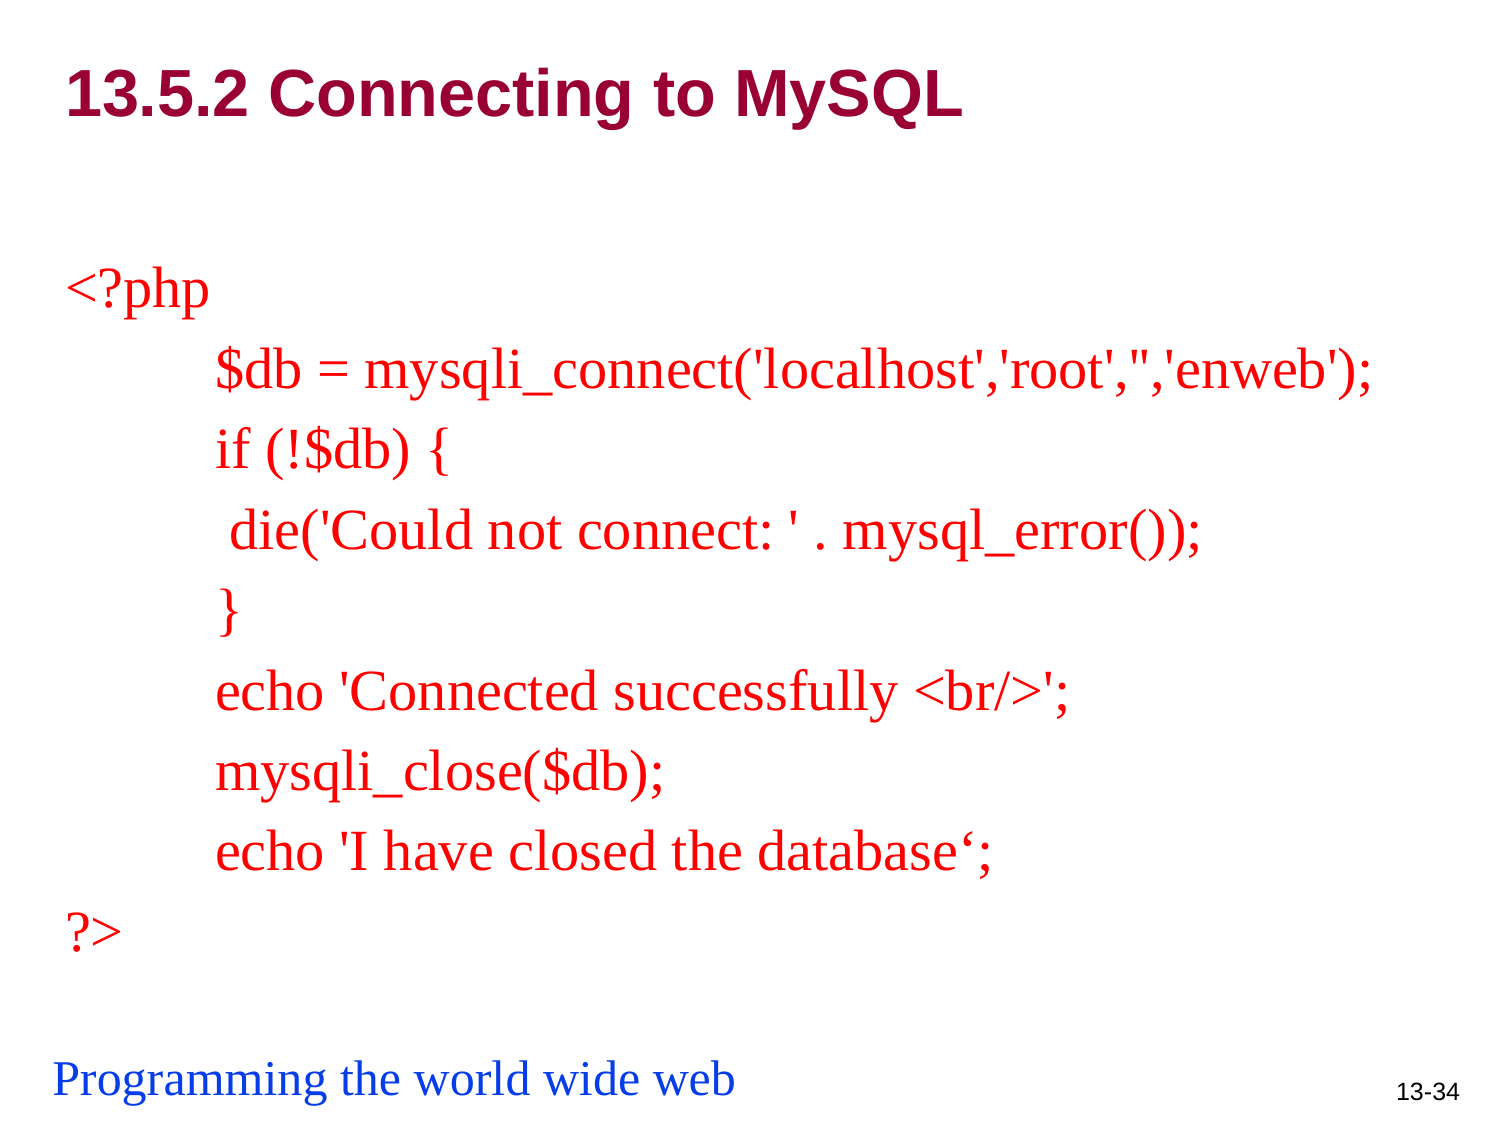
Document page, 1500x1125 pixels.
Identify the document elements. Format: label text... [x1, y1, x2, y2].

list <?php $db = mysqli_connect('localhost','root','','enweb'); if (!$db) { die('Could not connect: ' . mysql_error()); } echo 'Connected successfully <br/>'; mysqli_close($db); echo 'I have closed the database‘; ?> [50, 162, 1463, 1025]
title 13.5.2 Connecting to MySQL [50, 49, 1463, 138]
